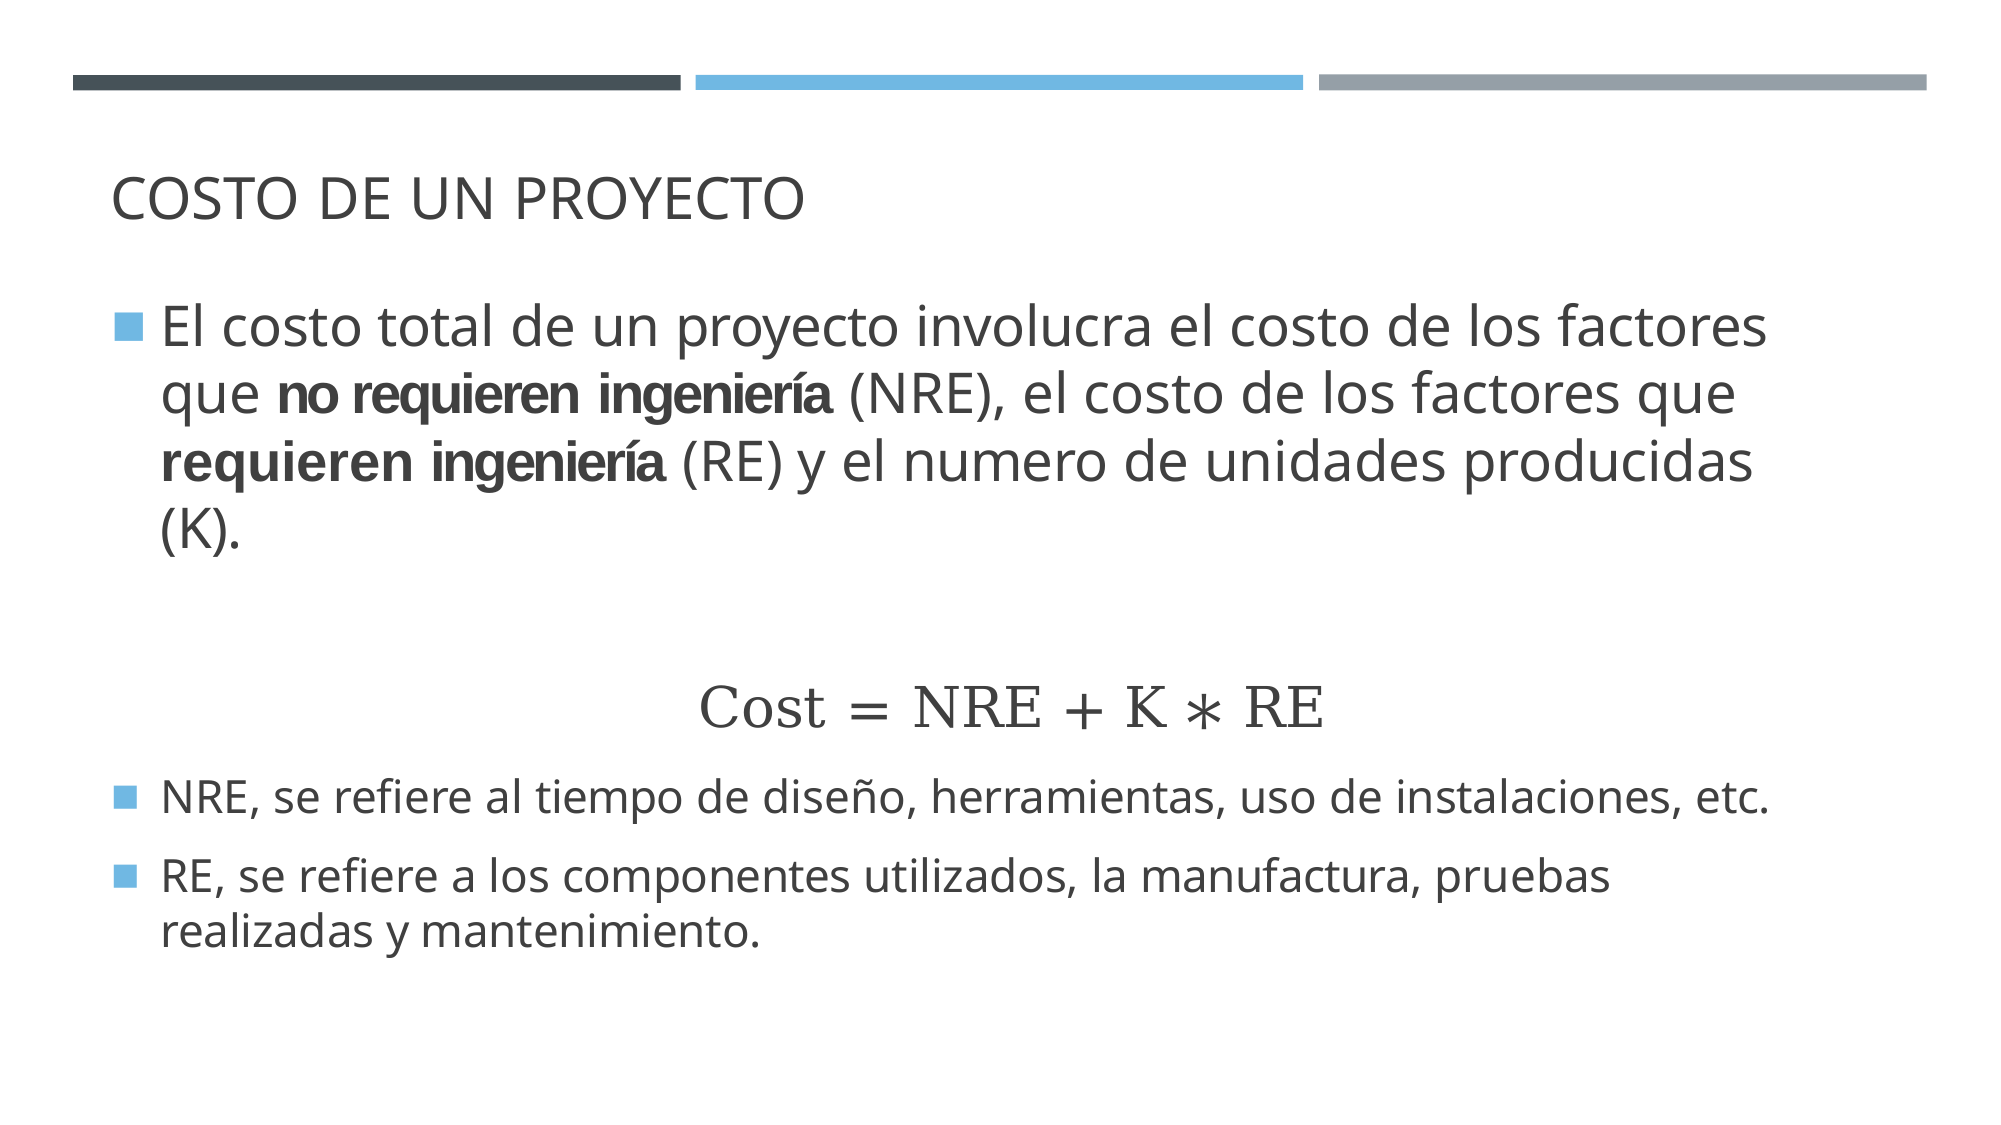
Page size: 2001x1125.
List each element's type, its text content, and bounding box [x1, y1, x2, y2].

text_box El costo total de un proyecto involucra el costo de los factores que no requieren ingeniería (NRE), el costo de los factores que requieren ingeniería (RE) y el numero de unidades producidas (K). Cost = NRE + K ∗ RE NRE, se refiere al tiempo de diseño, herramientas, uso de instalaciones, etc. RE, se refiere a los componentes utilizados, la manufactura, pruebas realizadas y mantenimiento. [108, 288, 1821, 957]
title COSTO DE UN PROYECTO [108, 158, 1685, 288]
